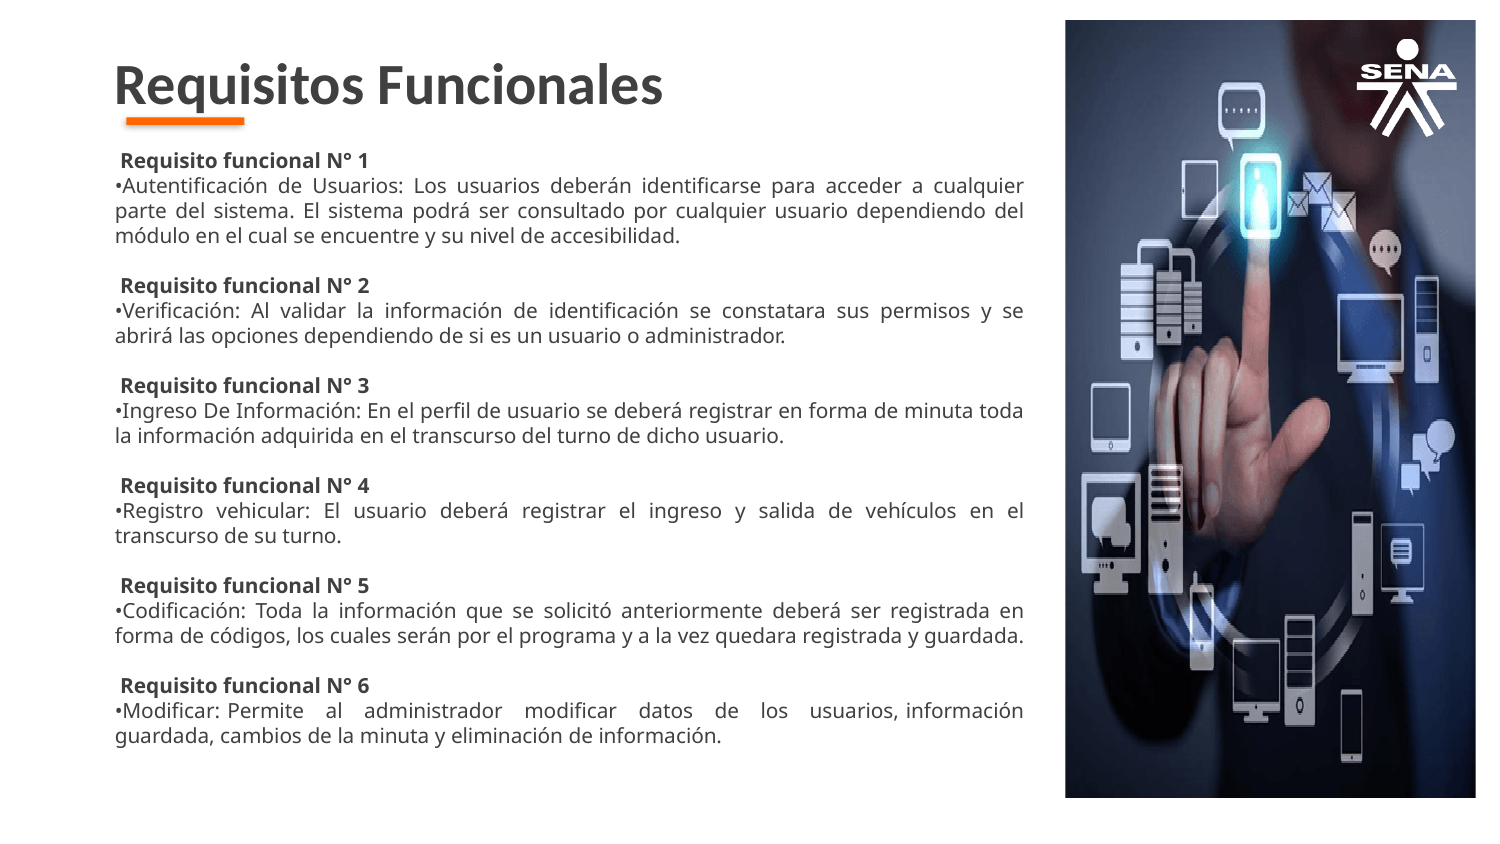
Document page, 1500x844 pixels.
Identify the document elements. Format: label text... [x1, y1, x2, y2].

text_box [126, 117, 245, 126]
text_box Requisitos Funcionales [100, 39, 812, 124]
picture [0, 0, 1500, 844]
text_box Requisito funcional N° 1 •Autentificación de Usuarios: Los usuarios deberán identificarse para acceder a cualquier parte del sistema. El sistema podrá ser consultado por cualquier usuario dependiendo del módulo en el cual se encuentre y su nivel de accesibilidad. Requisito funcional N° 2 •Verificación: Al validar la información de identificación se constatara sus permisos y se abrirá las opciones dependiendo de si es un usuario o administrador. Requisito funcional N° 3 •Ingreso De Información: En el perfil de usuario se deberá registrar en forma de minuta toda la información adquirida en el transcurso del turno de dicho usuario. Requisito funcional N° 4 •Registro vehicular: El usuario deberá registrar el ingreso y salida de vehículos en el transcurso de su turno. Requisito funcional N° 5 •Codificación: Toda la información que se solicitó anteriormente deberá ser registrada en forma de códigos, los cuales serán por el programa y a la vez quedara registrada y guardada. Requisito funcional N° 6 •Modificar: Permite al administrador modificar datos de los usuarios, información guardada, cambios de la minuta y eliminación de información. [100, 140, 1039, 755]
